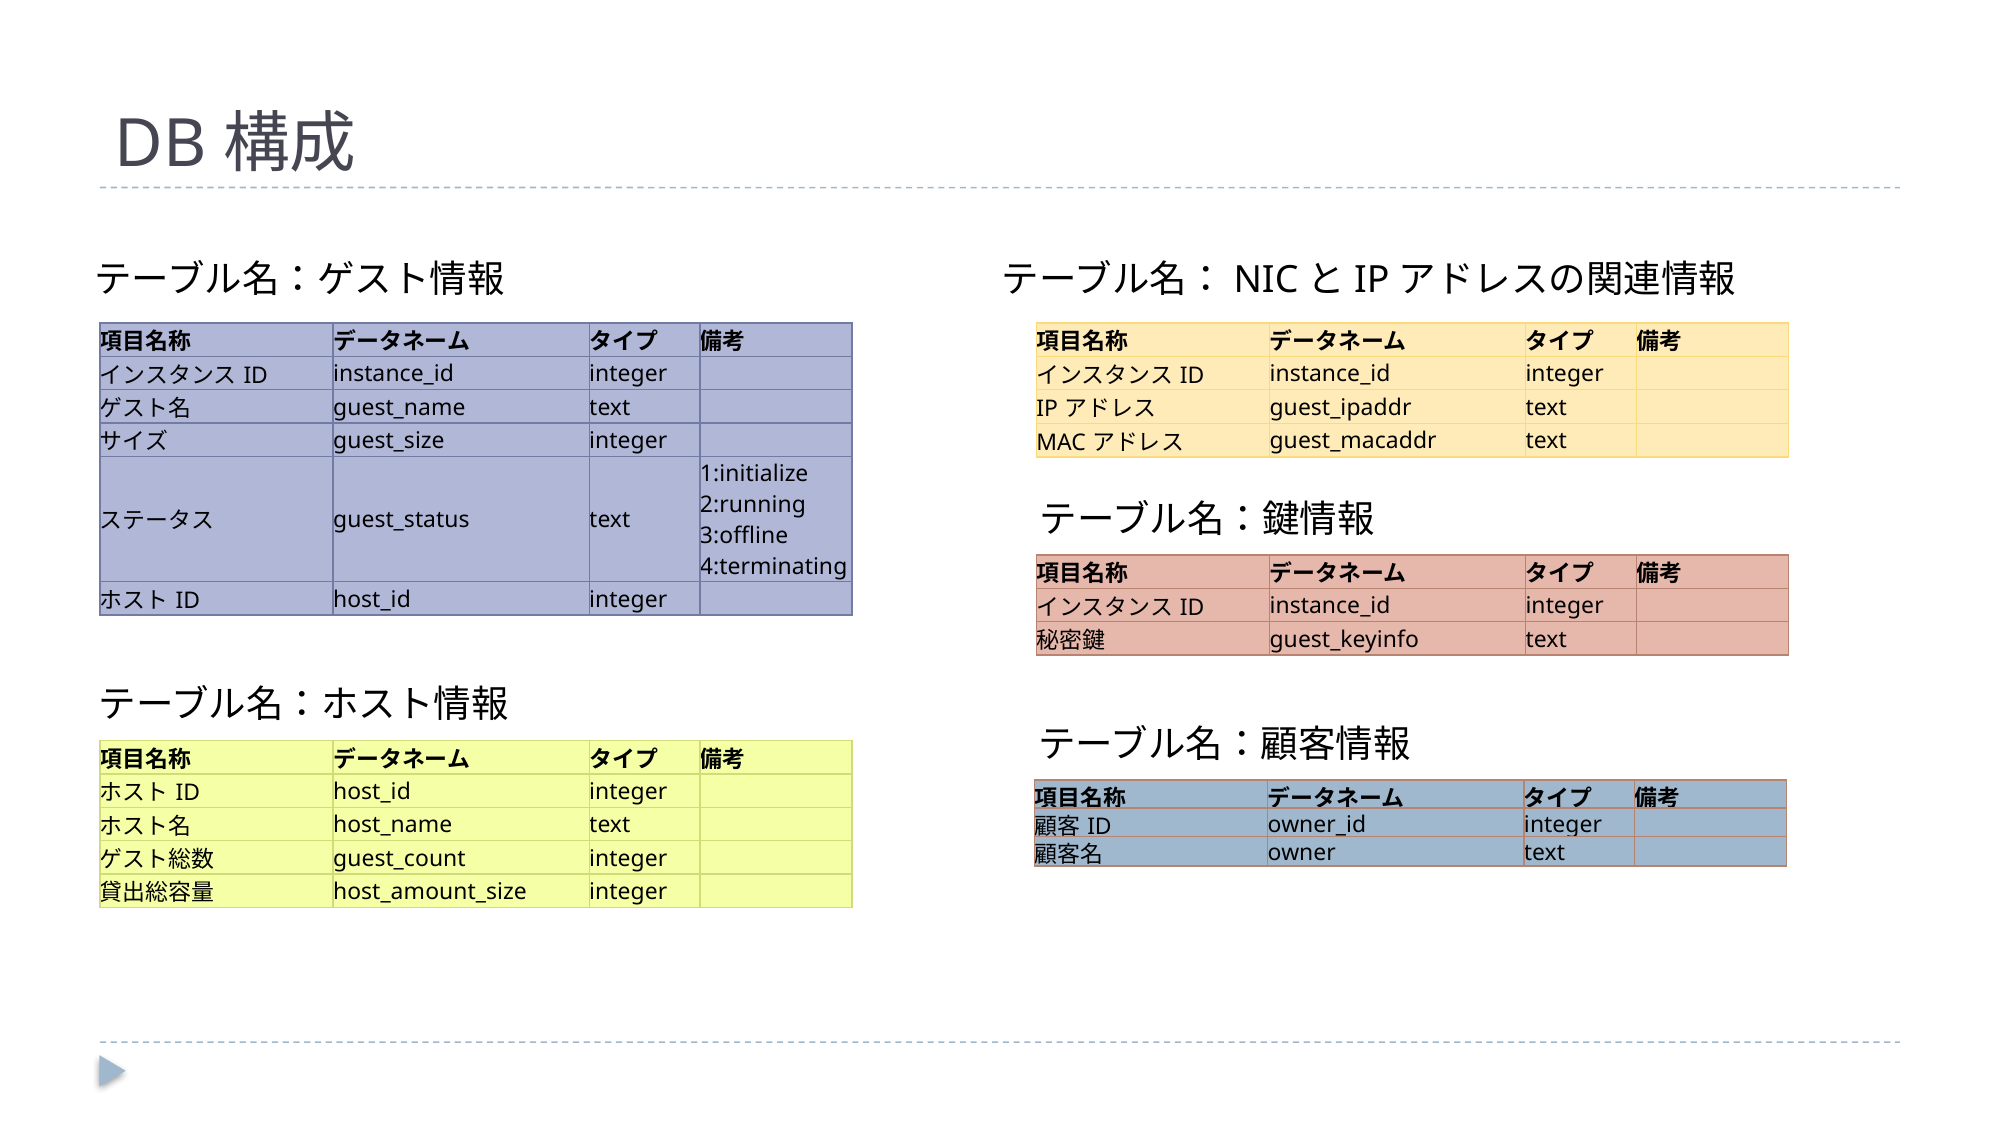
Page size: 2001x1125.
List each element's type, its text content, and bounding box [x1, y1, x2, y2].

table_cell host_name [334, 808, 589, 840]
table_cell [1637, 424, 1788, 456]
table_header データネーム [1270, 324, 1525, 356]
table_cell guest_ipaddr [1270, 390, 1525, 423]
table_cell [1637, 390, 1788, 423]
table_cell integer [590, 357, 699, 389]
table_cell [701, 582, 851, 614]
table_cell integer [1526, 589, 1636, 621]
table_cell ホスト名 [101, 808, 332, 840]
table_cell [1635, 837, 1786, 865]
table_cell integer [590, 775, 699, 807]
table_cell 顧客名 [1035, 837, 1267, 865]
table_cell [701, 808, 851, 840]
text_box テーブル名：ゲスト情報 [79, 247, 520, 307]
table_header 備考 [701, 324, 851, 356]
table_header タイプ [1525, 781, 1634, 807]
table_header 項目名称 [101, 741, 332, 773]
table_cell host_id [334, 582, 589, 614]
table_cell integer [590, 424, 699, 456]
table_cell IPアドレス [1037, 390, 1269, 423]
table_header 項目名称 [1037, 556, 1269, 588]
table_cell [1637, 357, 1788, 389]
table_cell ゲスト名 [101, 390, 332, 422]
table_header 備考 [1637, 324, 1788, 356]
table_header 項目名称 [1035, 781, 1267, 807]
table_cell ホストID [101, 775, 332, 807]
table_cell integer [590, 841, 699, 873]
table_cell ゲスト総数 [101, 841, 332, 873]
table_cell 1:initialize 2:running 3:offline 4:terminating [701, 457, 851, 581]
table_cell インスタンスID [1037, 589, 1269, 621]
table_cell guest_keyinfo [1270, 622, 1525, 654]
table_cell instance_id [1270, 357, 1525, 389]
table_header データネーム [1270, 556, 1525, 588]
table_cell integer [1525, 809, 1634, 836]
table_header タイプ [590, 741, 699, 773]
table_header タイプ [590, 324, 699, 356]
table_cell [701, 841, 851, 873]
table_cell [701, 875, 851, 907]
table_cell ステータス [101, 457, 332, 581]
title DB構成 [99, 24, 1900, 188]
table_header 項目名称 [1037, 324, 1269, 356]
table_cell integer [590, 875, 699, 907]
table_cell text [590, 808, 699, 840]
table_cell text [590, 390, 699, 422]
table_cell [701, 424, 851, 456]
table_header 備考 [701, 741, 851, 773]
table_cell guest_macaddr [1270, 424, 1525, 456]
table_cell サイズ [101, 424, 332, 456]
table_cell 貸出総容量 [101, 875, 332, 907]
table_header データネーム [1268, 781, 1523, 807]
text_box テーブル名：鍵情報 [1025, 487, 1390, 548]
table_cell [701, 775, 851, 807]
table_cell text [1526, 424, 1636, 456]
table_cell instance_id [1270, 589, 1525, 621]
table_cell guest_status [334, 457, 589, 581]
table_header 項目名称 [101, 324, 332, 356]
table_cell text [1526, 622, 1636, 654]
table_cell [1637, 589, 1788, 621]
table_cell host_id [334, 775, 589, 807]
table_cell [701, 390, 851, 422]
table_cell text [590, 457, 699, 581]
table_cell インスタンスID [1037, 357, 1269, 389]
text_box テーブル名：顧客情報 [1023, 712, 1426, 773]
table_cell [1637, 622, 1788, 654]
table_cell 秘密鍵 [1037, 622, 1269, 654]
table_cell [1635, 809, 1786, 836]
table_header タイプ [1526, 556, 1636, 588]
table_cell guest_size [334, 424, 589, 456]
text_box テーブル名：NICとIPアドレスの関連情報 [987, 247, 1751, 307]
table_cell ホストID [101, 582, 332, 614]
table_cell owner_id [1268, 809, 1523, 836]
table_header 備考 [1635, 781, 1786, 807]
text_box テーブル名：ホスト情報 [83, 673, 524, 733]
table_header データネーム [334, 741, 589, 773]
table_cell guest_name [334, 390, 589, 422]
table_cell インスタンスID [101, 357, 332, 389]
table_cell host_amount_size [334, 875, 589, 907]
table_header 備考 [1637, 556, 1788, 588]
table_cell guest_count [334, 841, 589, 873]
table_cell owner [1268, 837, 1523, 865]
table_cell [701, 357, 851, 389]
table_cell text [1526, 390, 1636, 423]
table_cell MACアドレス [1037, 424, 1269, 456]
table_cell text [1525, 837, 1634, 865]
table_cell integer [1526, 357, 1636, 389]
table_header タイプ [1526, 324, 1636, 356]
table_cell integer [590, 582, 699, 614]
table_cell instance_id [334, 357, 589, 389]
table_header データネーム [334, 324, 589, 356]
table_cell 顧客ID [1035, 809, 1267, 836]
